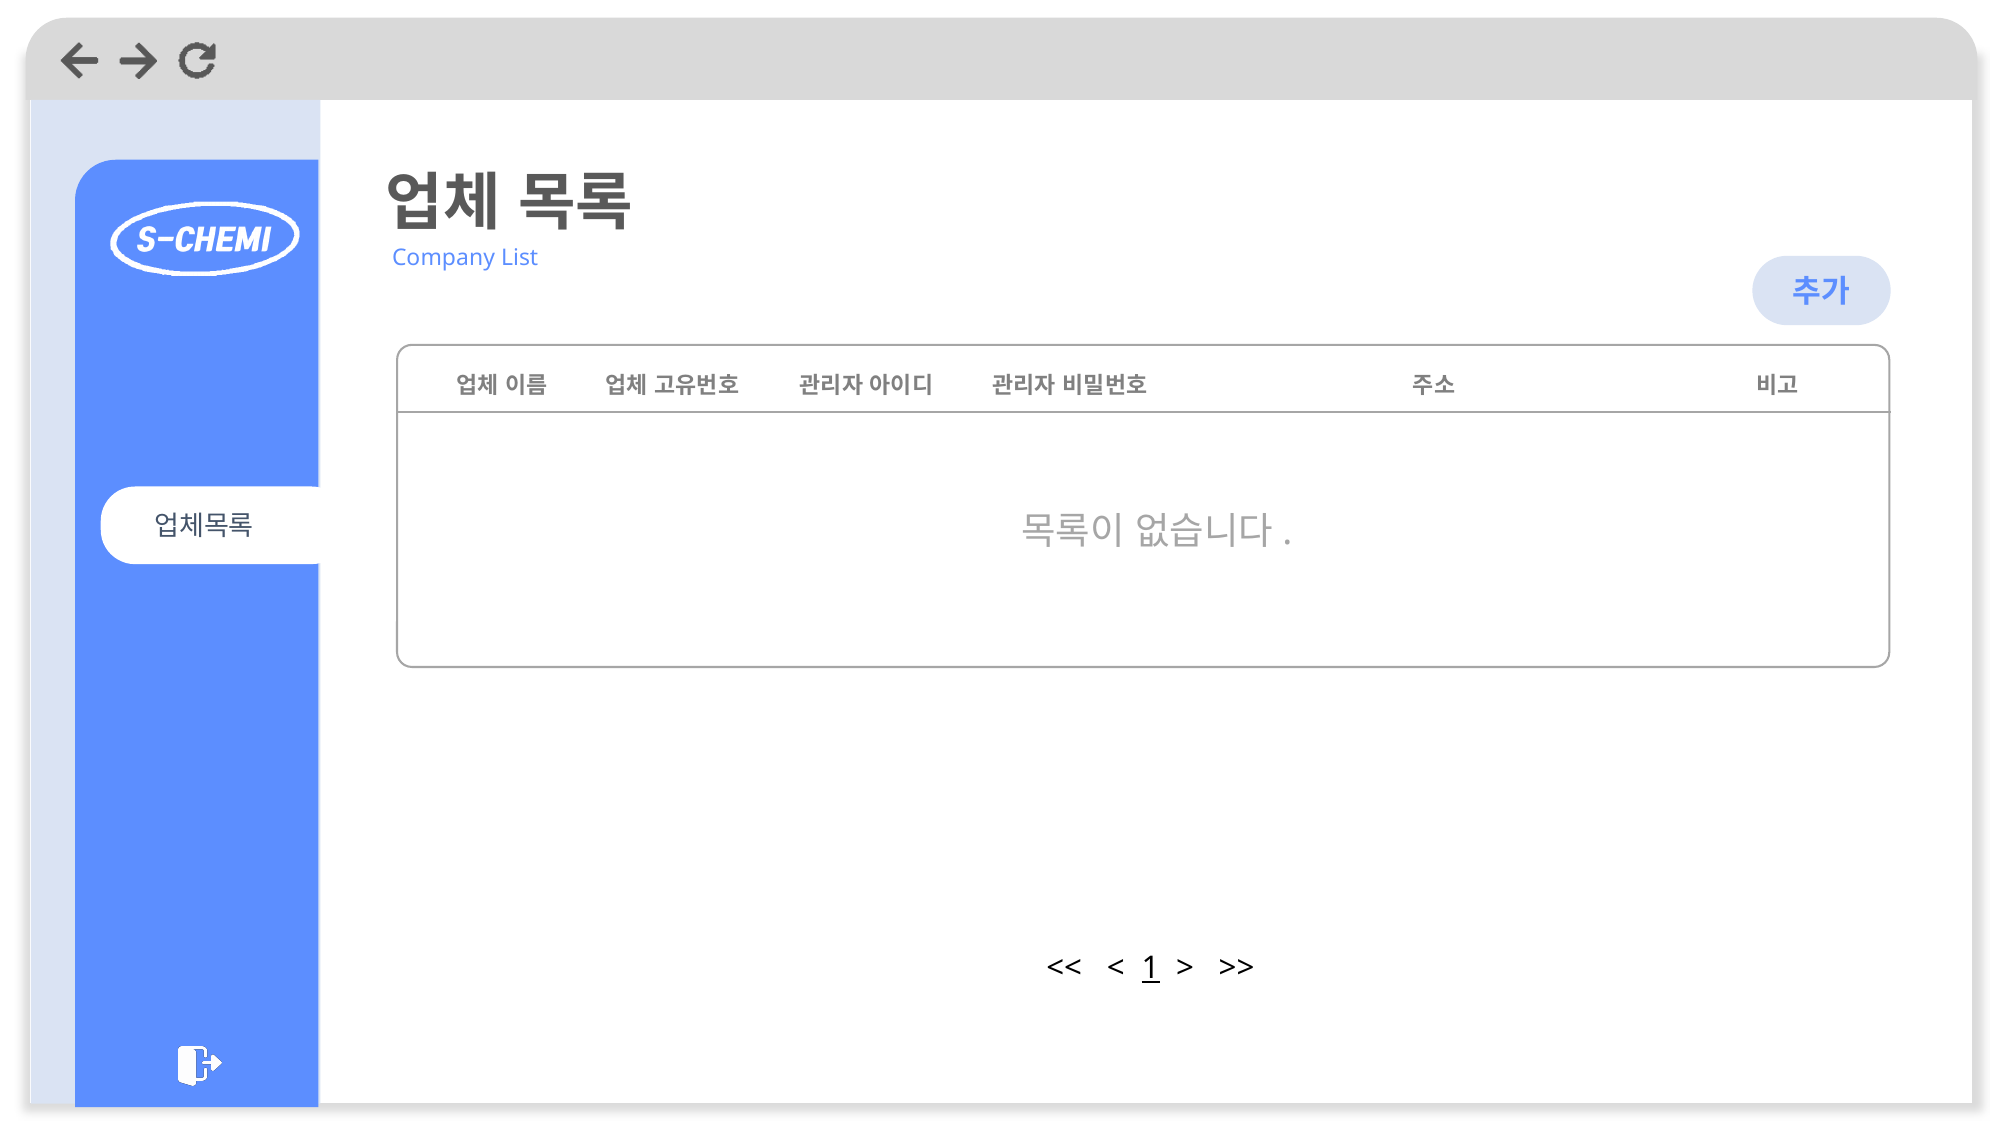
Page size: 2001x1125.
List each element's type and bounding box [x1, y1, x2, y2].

text_box [397, 344, 1891, 667]
text_box [25, 17, 1978, 1108]
picture [178, 1046, 222, 1086]
